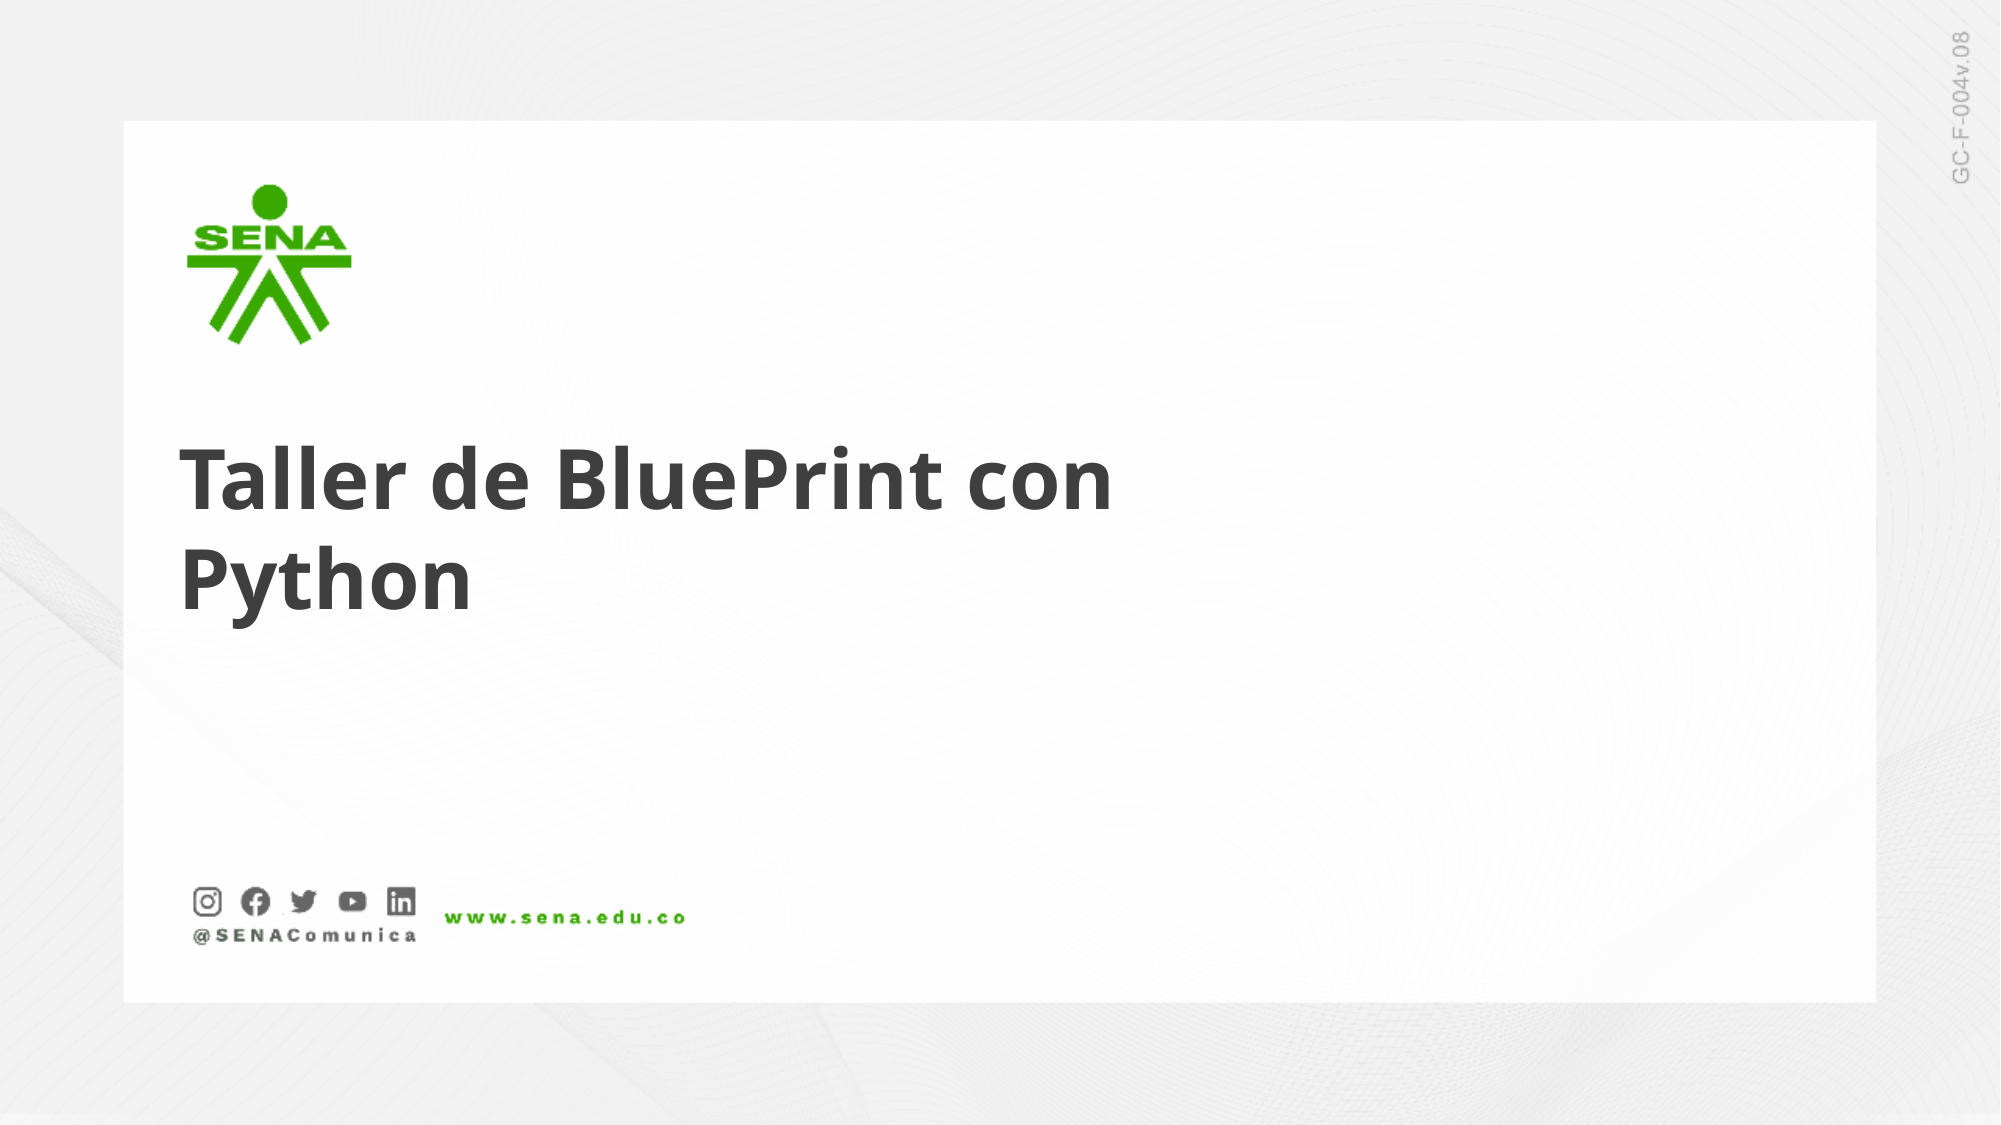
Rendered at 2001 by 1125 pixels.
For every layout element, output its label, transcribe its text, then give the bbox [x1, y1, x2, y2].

text_box Taller de BluePrint con Python [163, 418, 1222, 634]
picture [0, 0, 2000, 1125]
